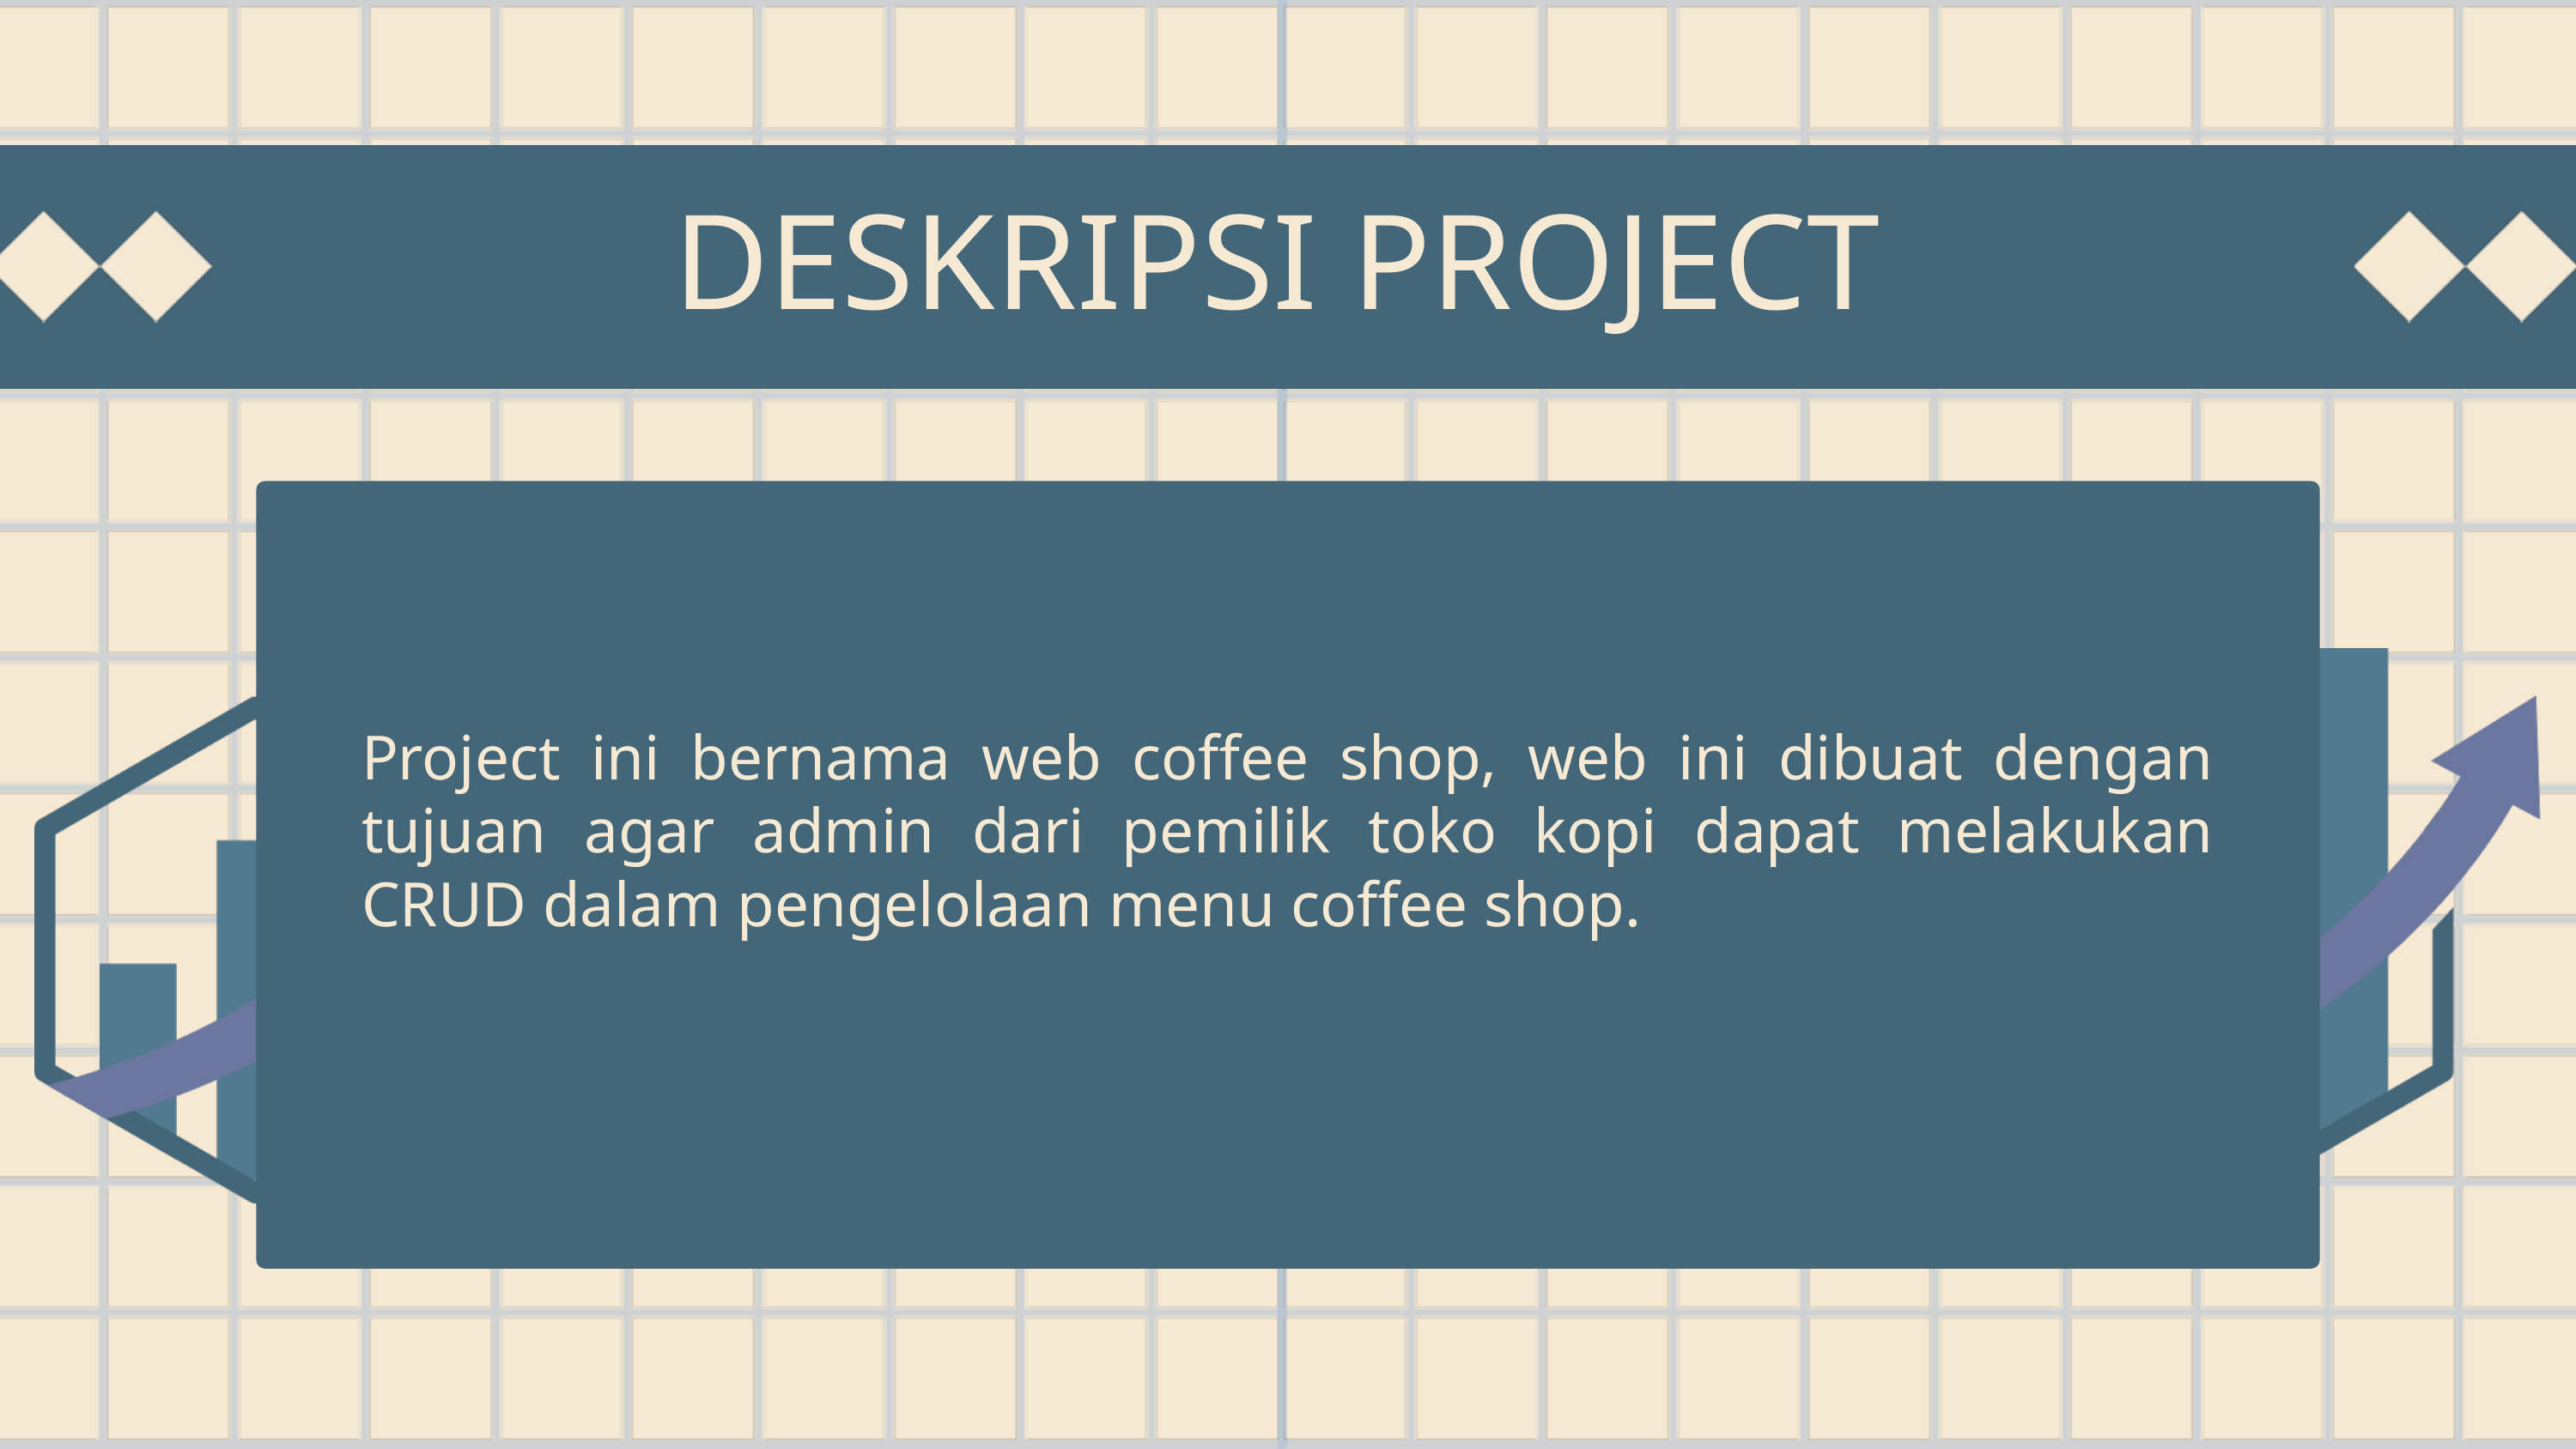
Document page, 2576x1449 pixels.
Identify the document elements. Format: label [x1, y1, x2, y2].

text_box [0, 0, 1277, 142]
text_box [0, 399, 1277, 1449]
text_box [0, 144, 2576, 390]
text_box [1277, 0, 2576, 142]
text_box [2326, 648, 2541, 1203]
text_box [1277, 399, 2576, 1449]
text_box [34, 648, 251, 1203]
text_box [256, 481, 2320, 1270]
